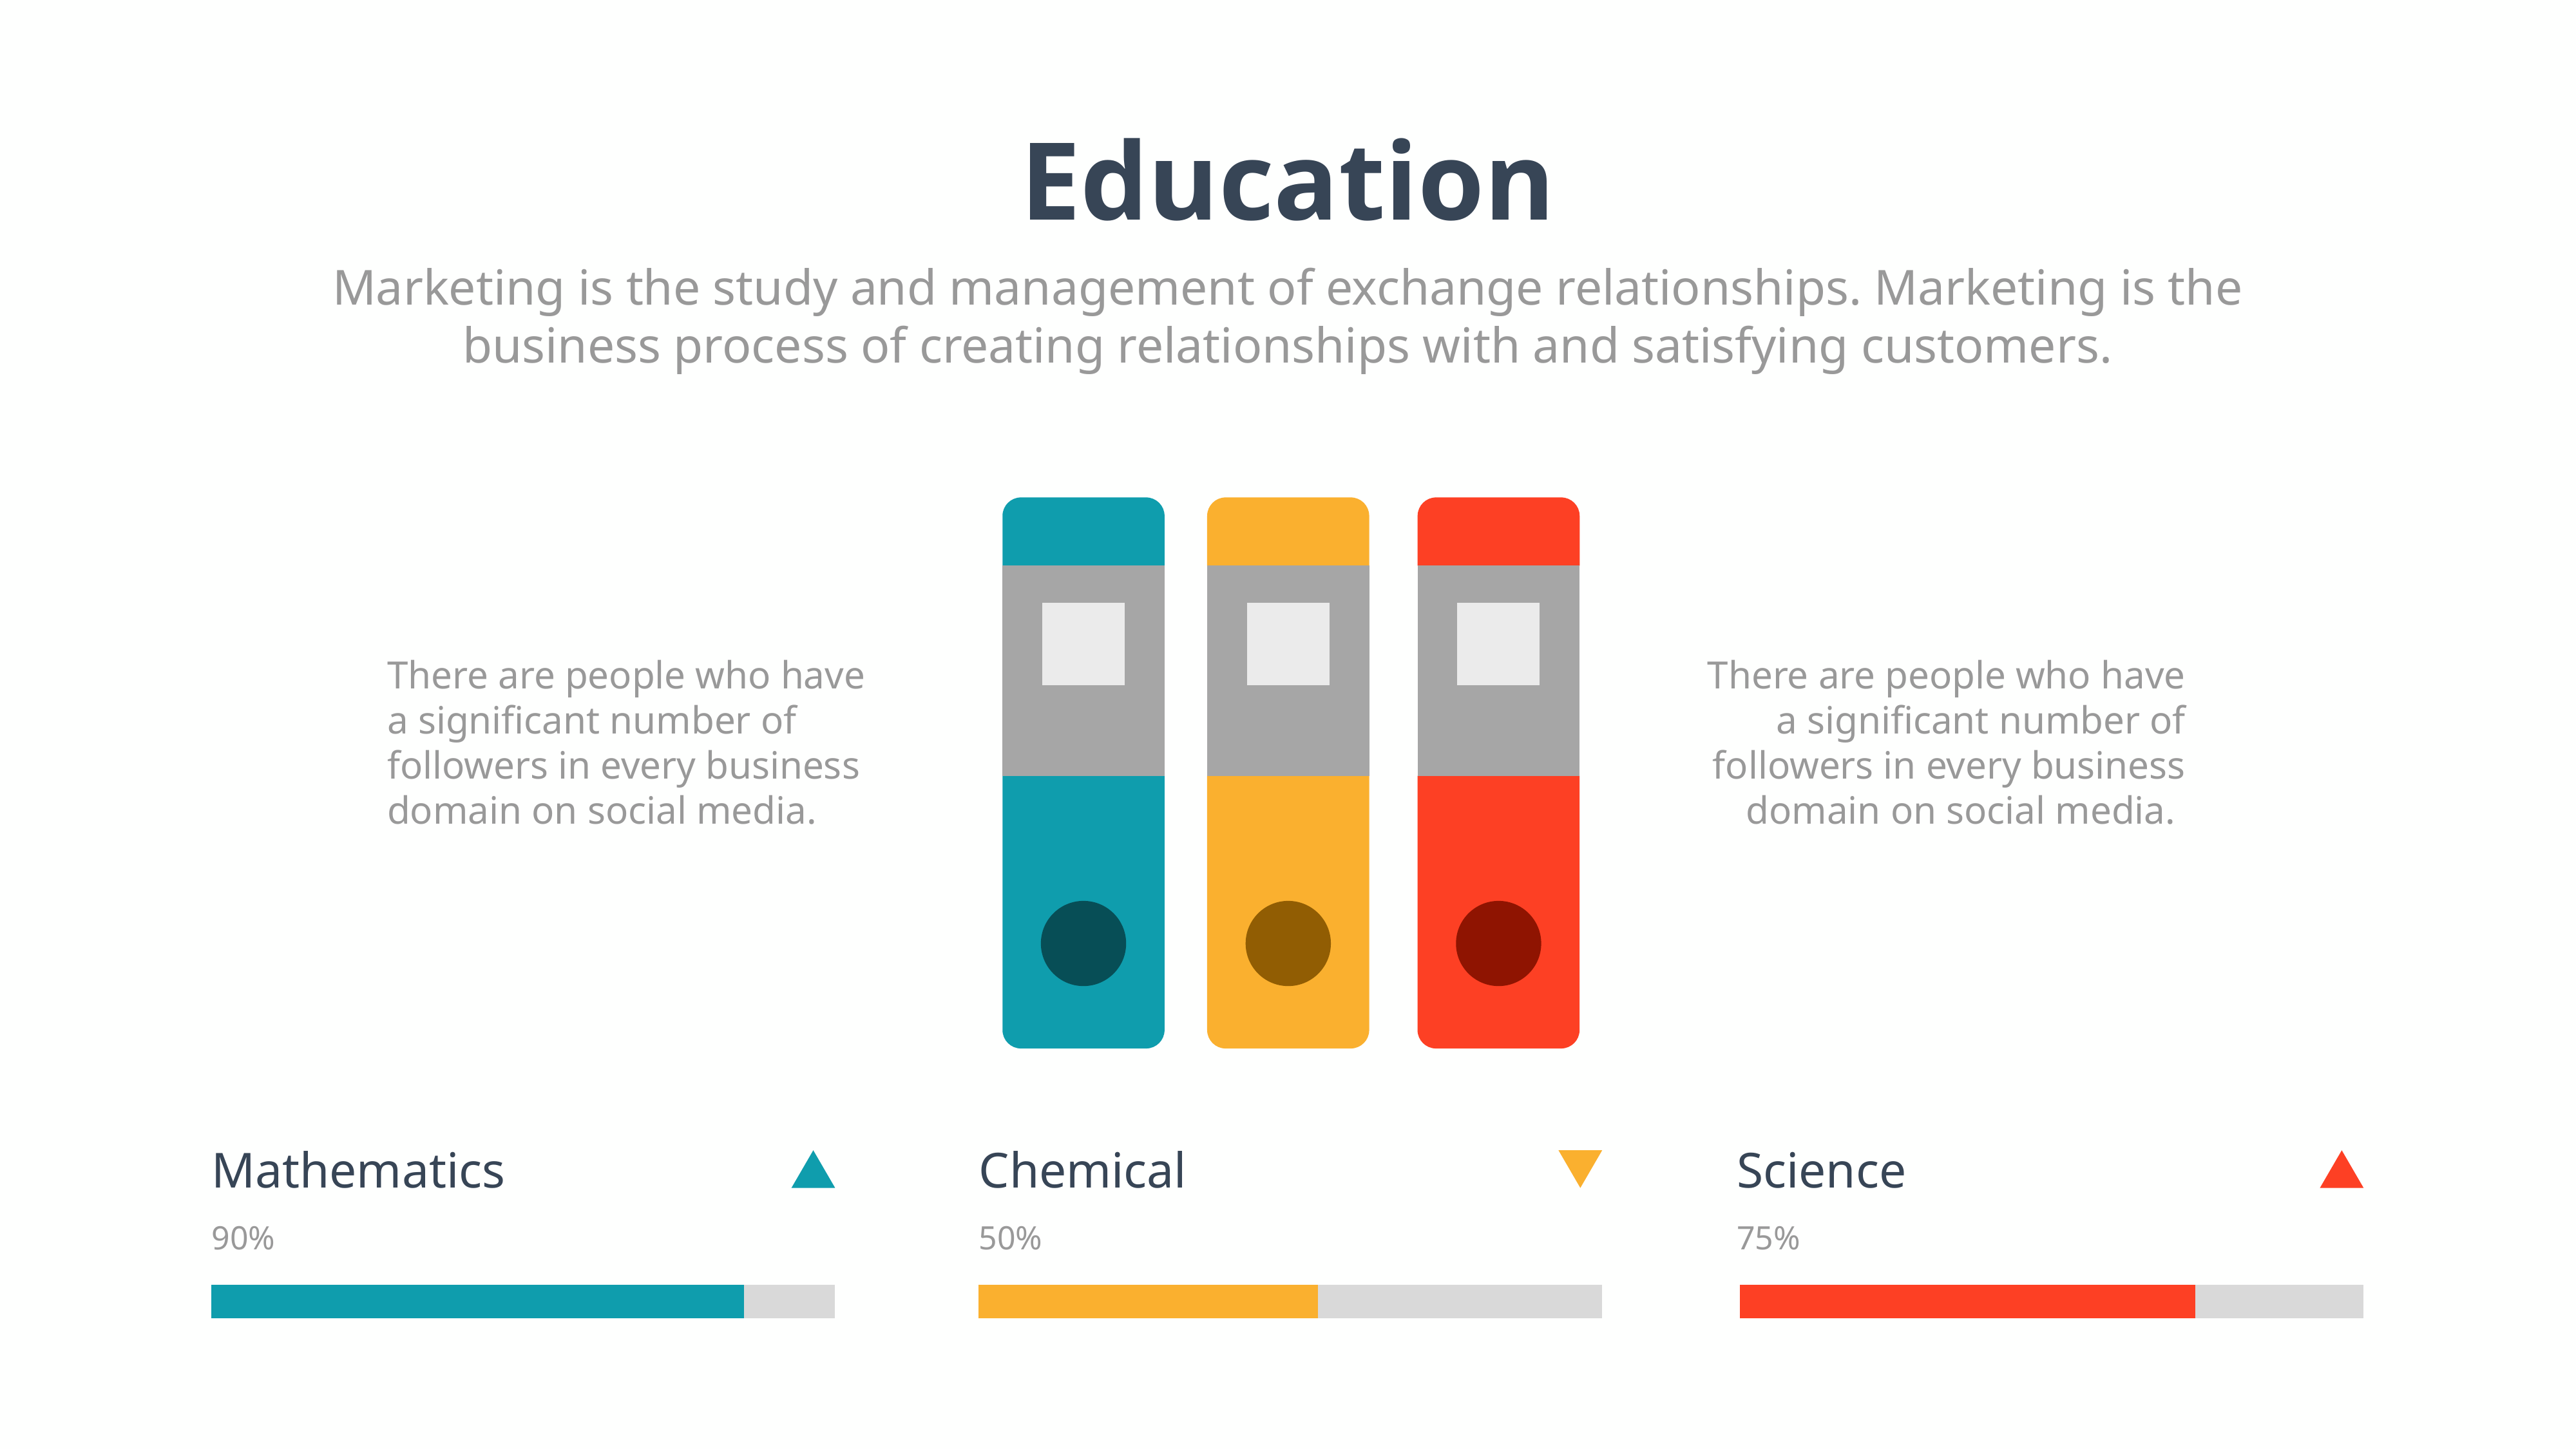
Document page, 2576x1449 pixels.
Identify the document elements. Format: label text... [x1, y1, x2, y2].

text_box There are people who have a significant number of followers in every business domain on social media. [1680, 646, 2195, 837]
text_box Science [1727, 1134, 2166, 1202]
text_box [1417, 565, 1580, 776]
text_box Marketing is the study and management of exchange relationships. Marketing is the business process of creating relationships with and satisfying customers. [281, 251, 2295, 377]
text_box [1417, 497, 1580, 565]
text_box 50% [969, 1202, 1167, 1261]
text_box There are people who have a significant number of followers in every business domain on social media. [377, 646, 893, 837]
text_box Chemical [969, 1134, 1407, 1202]
text_box 90% [202, 1202, 485, 1261]
text_box [1042, 602, 1125, 685]
text_box [1002, 776, 1165, 1049]
text_box [1002, 565, 1165, 776]
text_box [1207, 776, 1369, 1049]
text_box 75% [1727, 1202, 1974, 1261]
text_box [1457, 602, 1540, 685]
text_box Education [1011, 108, 1565, 247]
text_box [1245, 900, 1331, 987]
text_box [1417, 776, 1580, 1049]
text_box [1207, 565, 1369, 776]
text_box [2318, 1149, 2365, 1189]
text_box [790, 1149, 837, 1189]
text_box [1456, 900, 1541, 987]
text_box [1040, 900, 1127, 987]
text_box [1557, 1150, 1604, 1189]
text_box [1002, 497, 1165, 565]
text_box [1246, 602, 1330, 685]
text_box Mathematics [202, 1134, 641, 1202]
text_box [1207, 497, 1369, 565]
